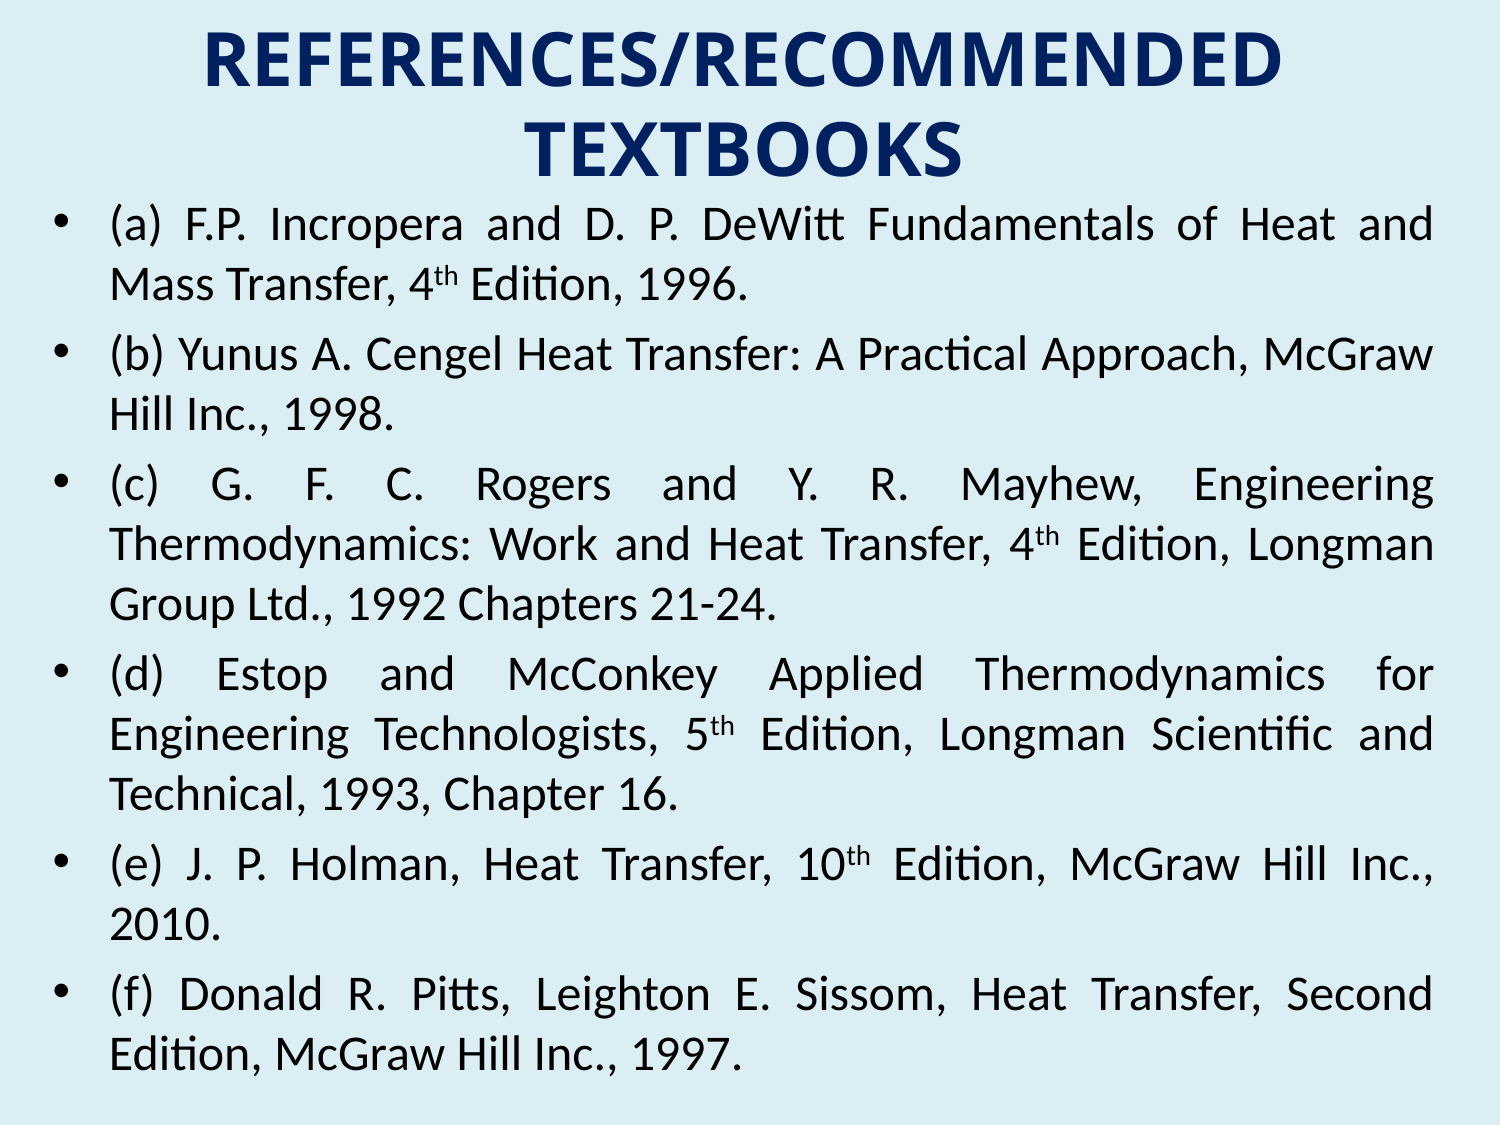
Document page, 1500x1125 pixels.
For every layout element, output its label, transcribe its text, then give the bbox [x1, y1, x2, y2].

title REFERENCES/RECOMMENDED TEXTBOOKS [6, 20, 1482, 184]
list (a) F.P. Incropera and D. P. DeWitt Fundamentals of Heat and Mass Transfer, 4th Edition, 1996. (b) Yunus A. Cengel Heat Transfer: A Practical Approach, McGraw Hill Inc., 1998. (c) G. F. C. Rogers and Y. R. Mayhew, Engineering Thermodynamics: Work and Heat Transfer, 4th Edition, Longman Group Ltd., 1992 Chapters 21-24. (d) Estop and McConkey Applied Thermodynamics for Engineering Technologists, 5th Edition, Longman Scientific and Technical, 1993, Chapter 16. (e) J. P. Holman, Heat Transfer, 10th Edition, McGraw Hill Inc., 2010. (f) Donald R. Pitts, Leighton E. Sissom, Heat Transfer, Second Edition, McGraw Hill Inc., 1997. [37, 183, 1450, 1105]
